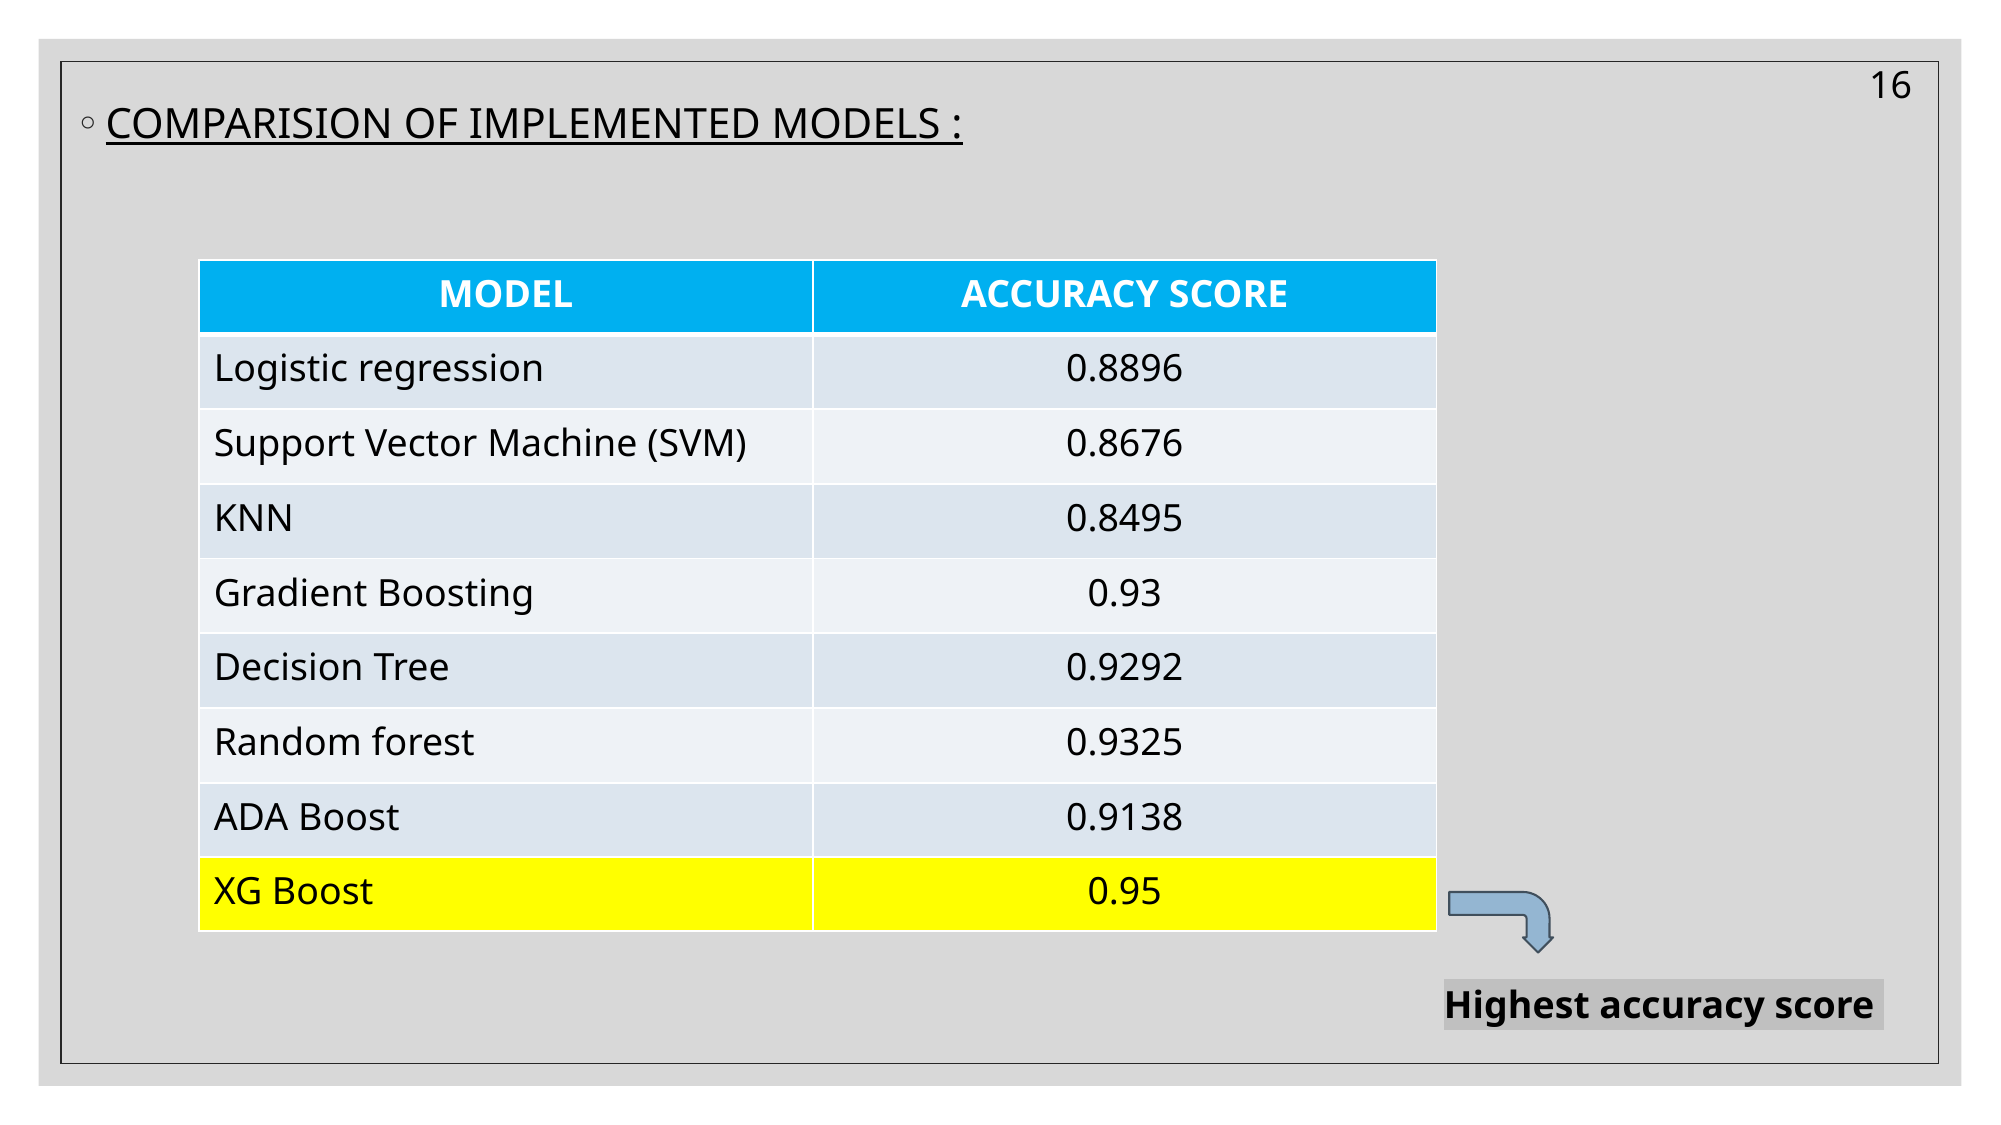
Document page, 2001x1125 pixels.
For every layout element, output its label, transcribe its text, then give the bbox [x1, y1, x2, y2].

table_cell 0.8495 [814, 485, 1436, 558]
table_cell 0.95 [814, 858, 1436, 930]
table_cell 0.9138 [814, 784, 1436, 856]
text_box 16 [1854, 54, 2000, 114]
table_cell Random forest [200, 709, 812, 782]
text_box [1448, 890, 1555, 954]
table_cell Logistic regression [200, 337, 812, 408]
table_cell Decision Tree [200, 634, 812, 707]
table_cell 0.9292 [814, 634, 1436, 707]
text_box Highest accuracy score [1429, 973, 2000, 1034]
table_header ACCURACY SCORE [814, 261, 1436, 332]
table_cell Support Vector Machine (SVM) [200, 410, 812, 483]
table_cell Gradient Boosting [200, 559, 812, 632]
table_cell 0.93 [814, 559, 1436, 632]
table_cell ADA Boost [200, 784, 812, 856]
table_header MODEL [200, 261, 812, 332]
table_cell 0.8676 [814, 410, 1436, 483]
table_cell 0.9325 [814, 709, 1436, 782]
text_box COMPARISION OF IMPLEMENTED MODELS : [60, 84, 1732, 187]
table_cell XG Boost [200, 858, 812, 930]
table_cell KNN [200, 485, 812, 558]
table_cell 0.8896 [814, 337, 1436, 408]
